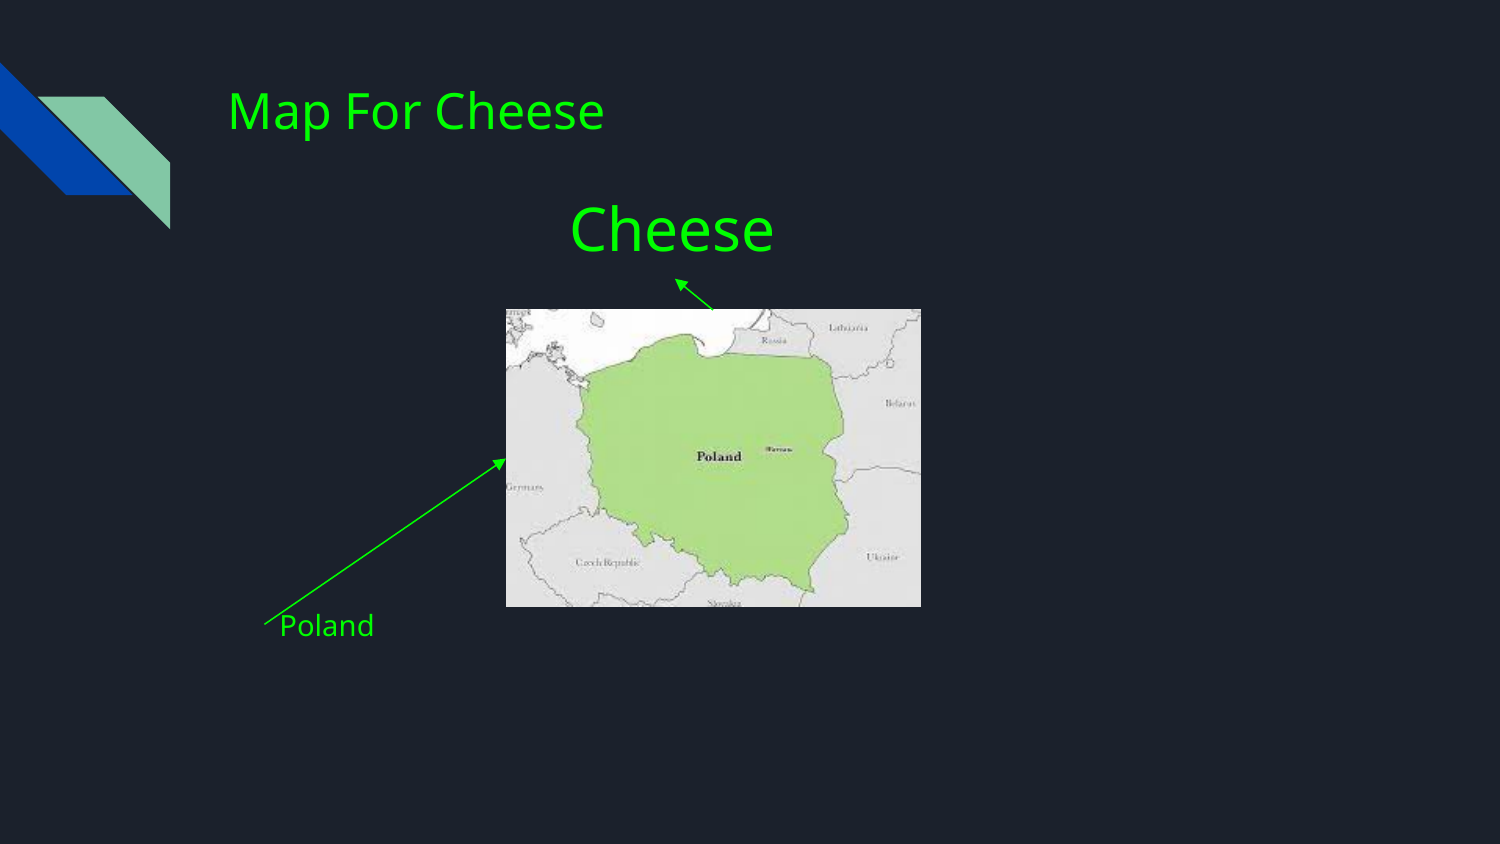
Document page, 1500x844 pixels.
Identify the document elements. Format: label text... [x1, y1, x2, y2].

title Map For Cheese [212, 64, 1368, 215]
picture [505, 309, 921, 608]
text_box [264, 458, 507, 625]
text_box Poland [264, 591, 1470, 657]
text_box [674, 279, 714, 311]
text_box Cheese [554, 176, 796, 279]
